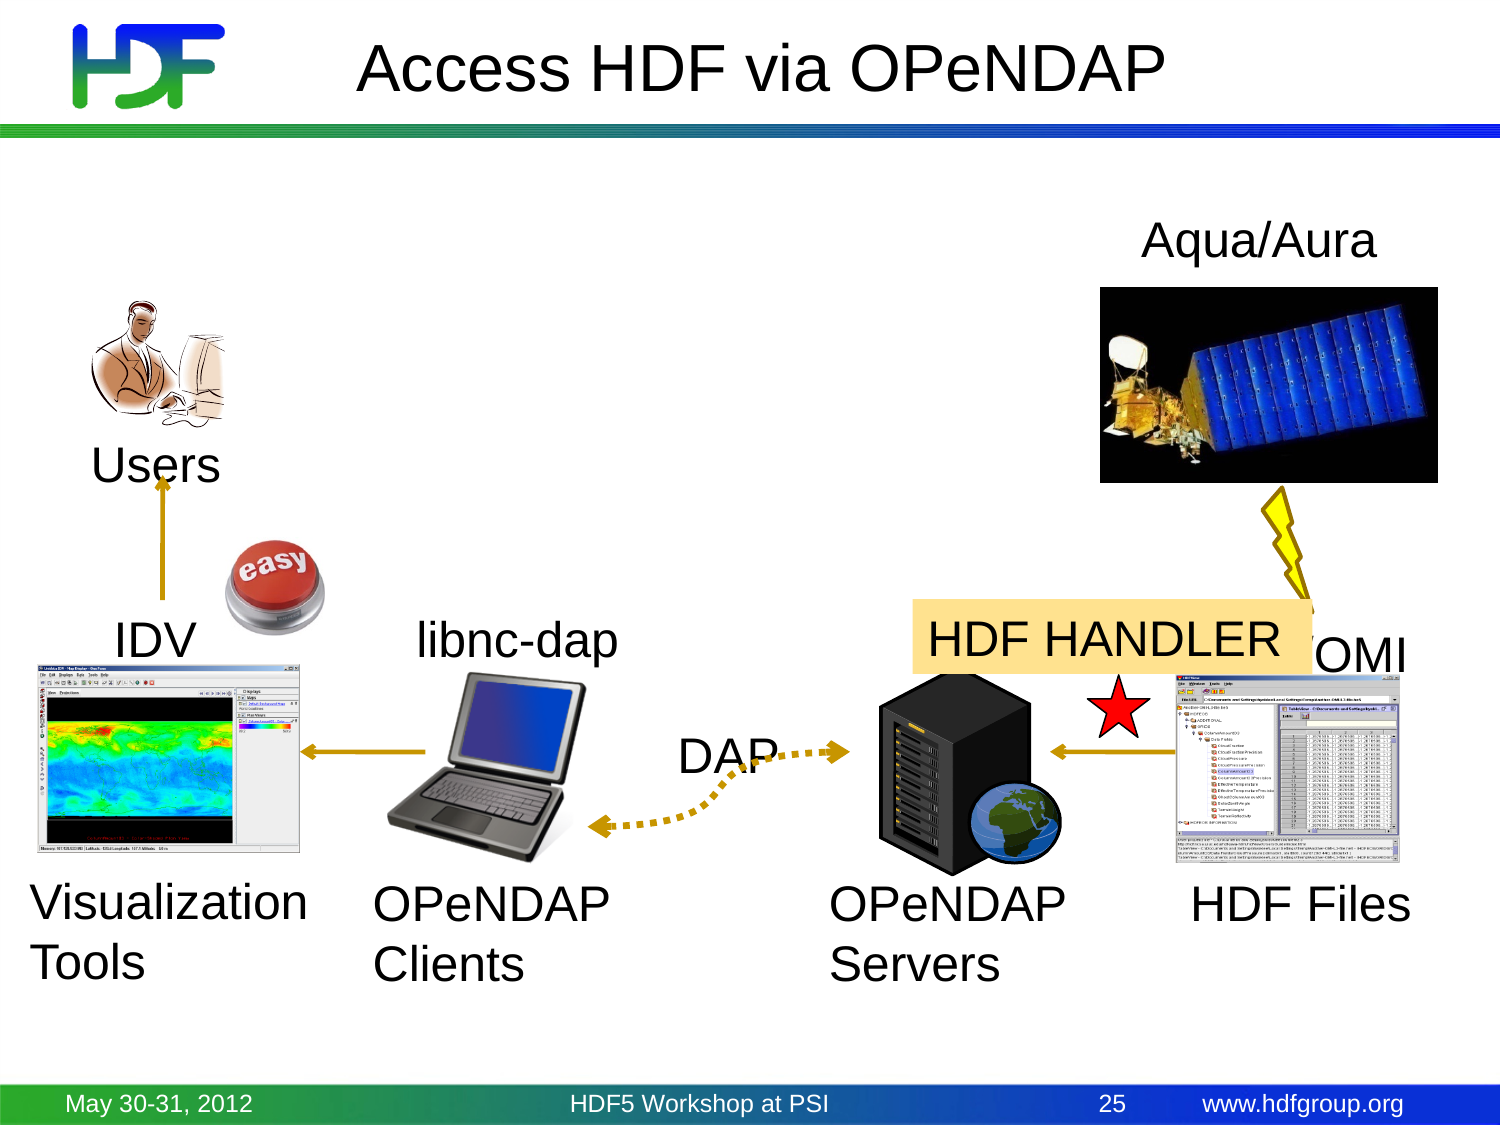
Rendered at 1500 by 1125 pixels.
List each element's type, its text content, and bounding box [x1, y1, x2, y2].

slide_number 25 [1049, 1087, 1176, 1125]
footer HDF5 Workshop at PSI [374, 1087, 1026, 1125]
text_box HDF Files [1175, 864, 1438, 940]
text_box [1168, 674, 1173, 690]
text_box [1260, 491, 1311, 599]
text_box Users [75, 424, 237, 500]
text_box Aqua/Aura [1126, 199, 1393, 275]
text_box AIRS/OMI [1313, 614, 1424, 690]
text_box OPeNDAP Servers [814, 864, 1096, 999]
text_box HDF HANDLER [912, 599, 1313, 674]
picture [0, 0, 1500, 1125]
text_box DAP [662, 716, 813, 750]
text_box [1087, 674, 1150, 738]
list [224, 537, 326, 638]
text_box libnc-dap [401, 599, 634, 675]
title Access HDF via OPeNDAP [187, 24, 1338, 113]
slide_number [49, 1087, 276, 1125]
text_box OPeNDAP Clients [357, 864, 640, 999]
text_box Visualization Tools [14, 861, 338, 997]
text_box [587, 751, 851, 827]
text_box Hyrax [900, 587, 1062, 662]
text_box IDV [98, 599, 212, 662]
